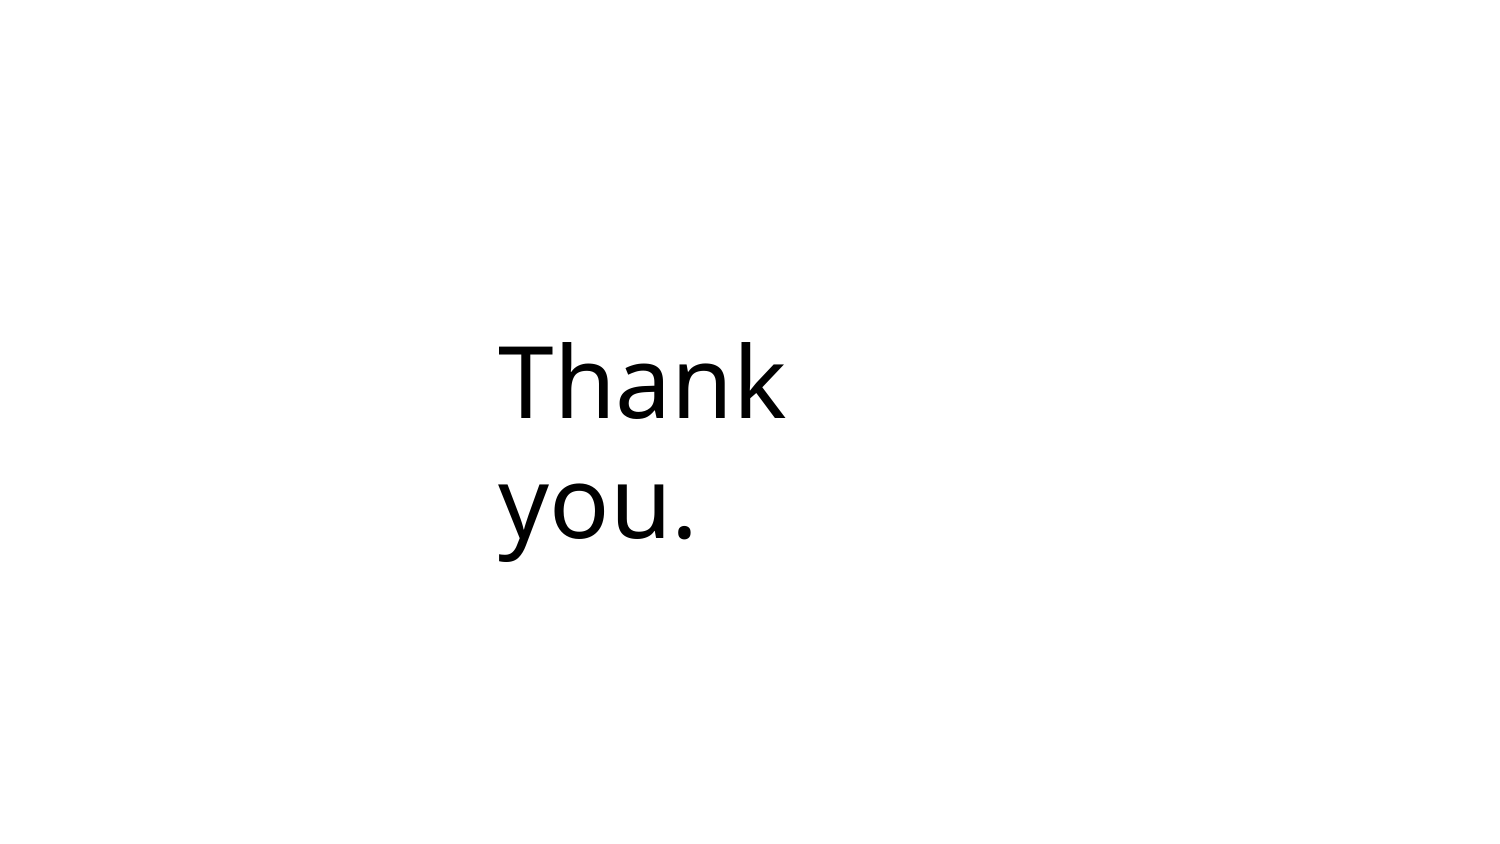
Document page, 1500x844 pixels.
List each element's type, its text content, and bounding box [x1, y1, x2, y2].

text_box Thank you. [483, 303, 1017, 574]
